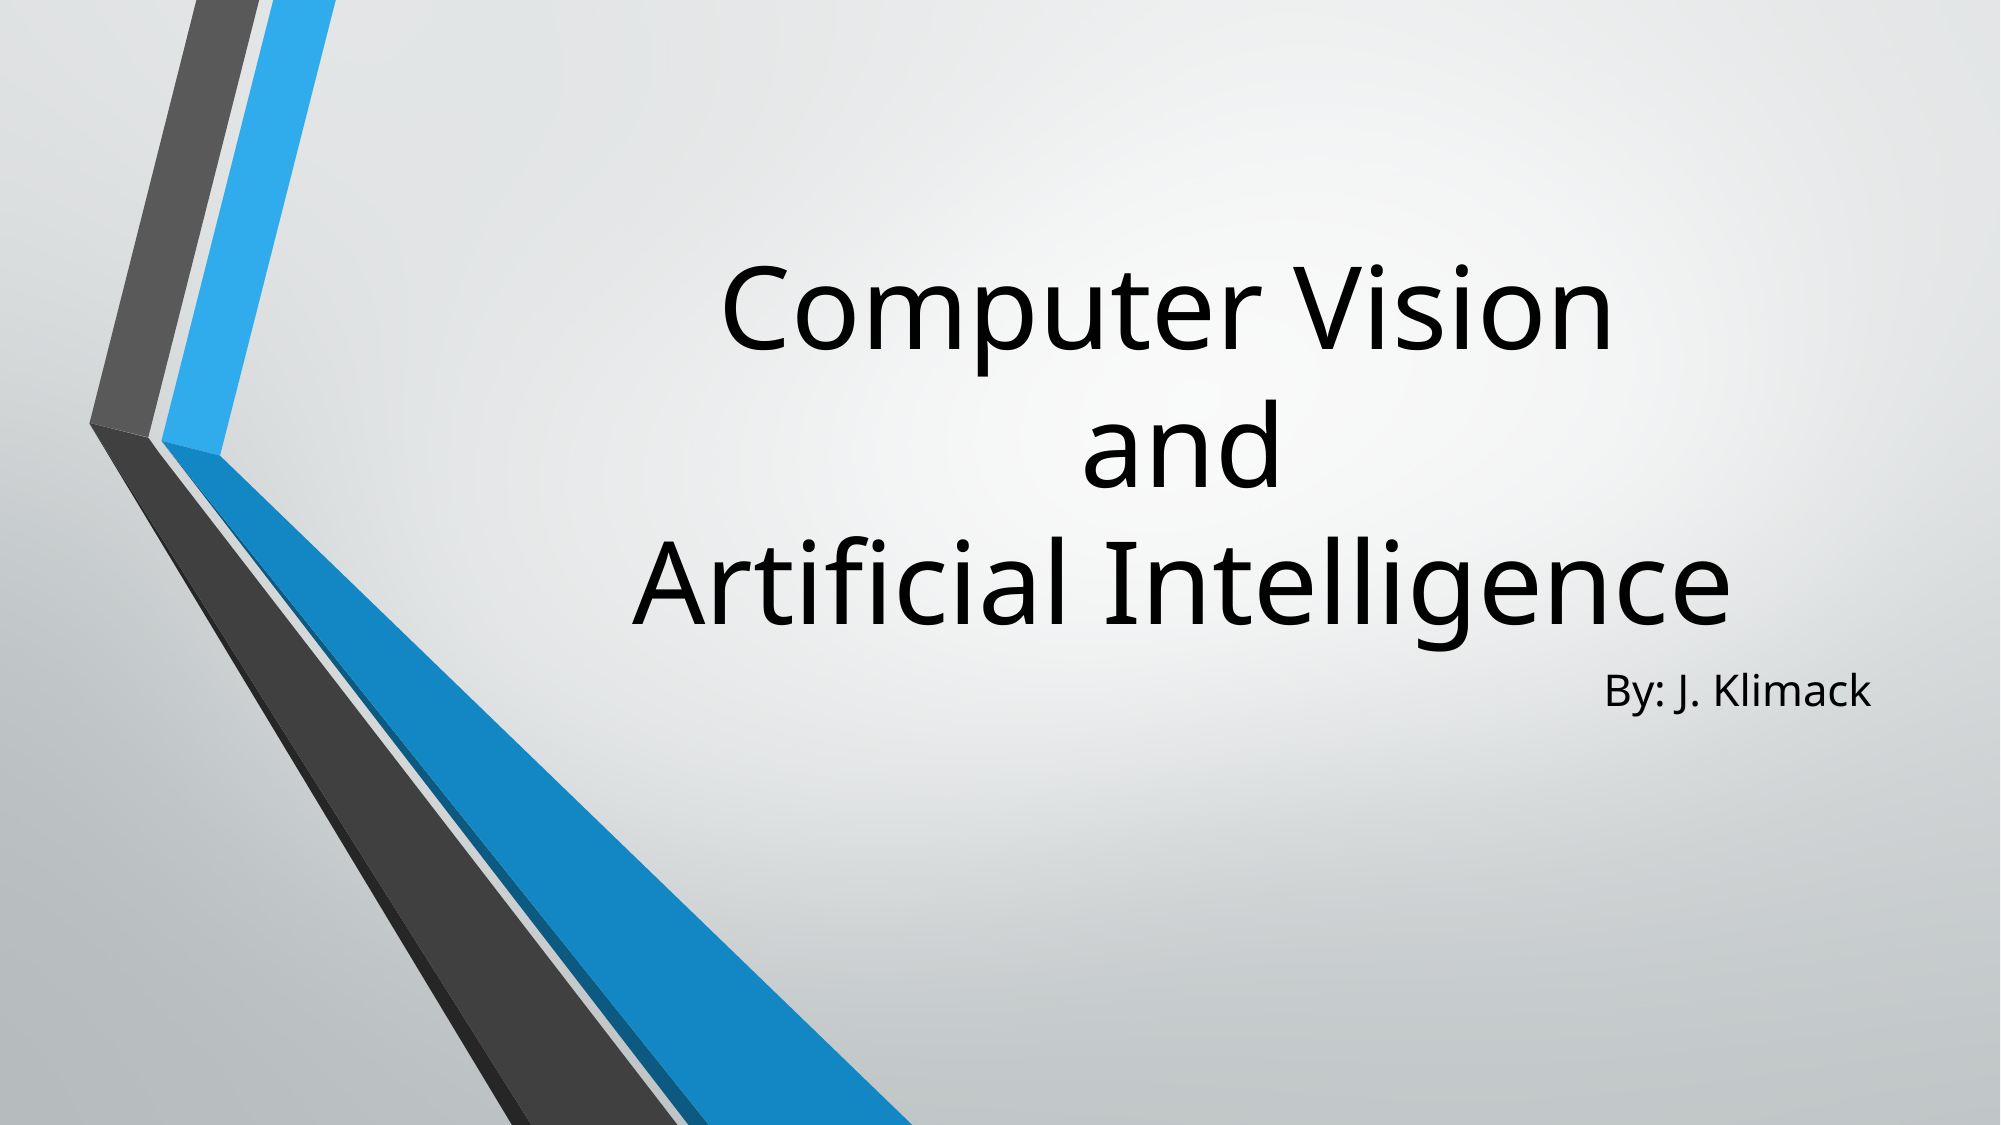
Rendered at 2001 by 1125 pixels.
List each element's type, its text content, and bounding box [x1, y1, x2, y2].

title Computer Vision and Artificial Intelligence [480, 226, 1887, 656]
subtitle By: J. Klimack [740, 655, 1887, 884]
